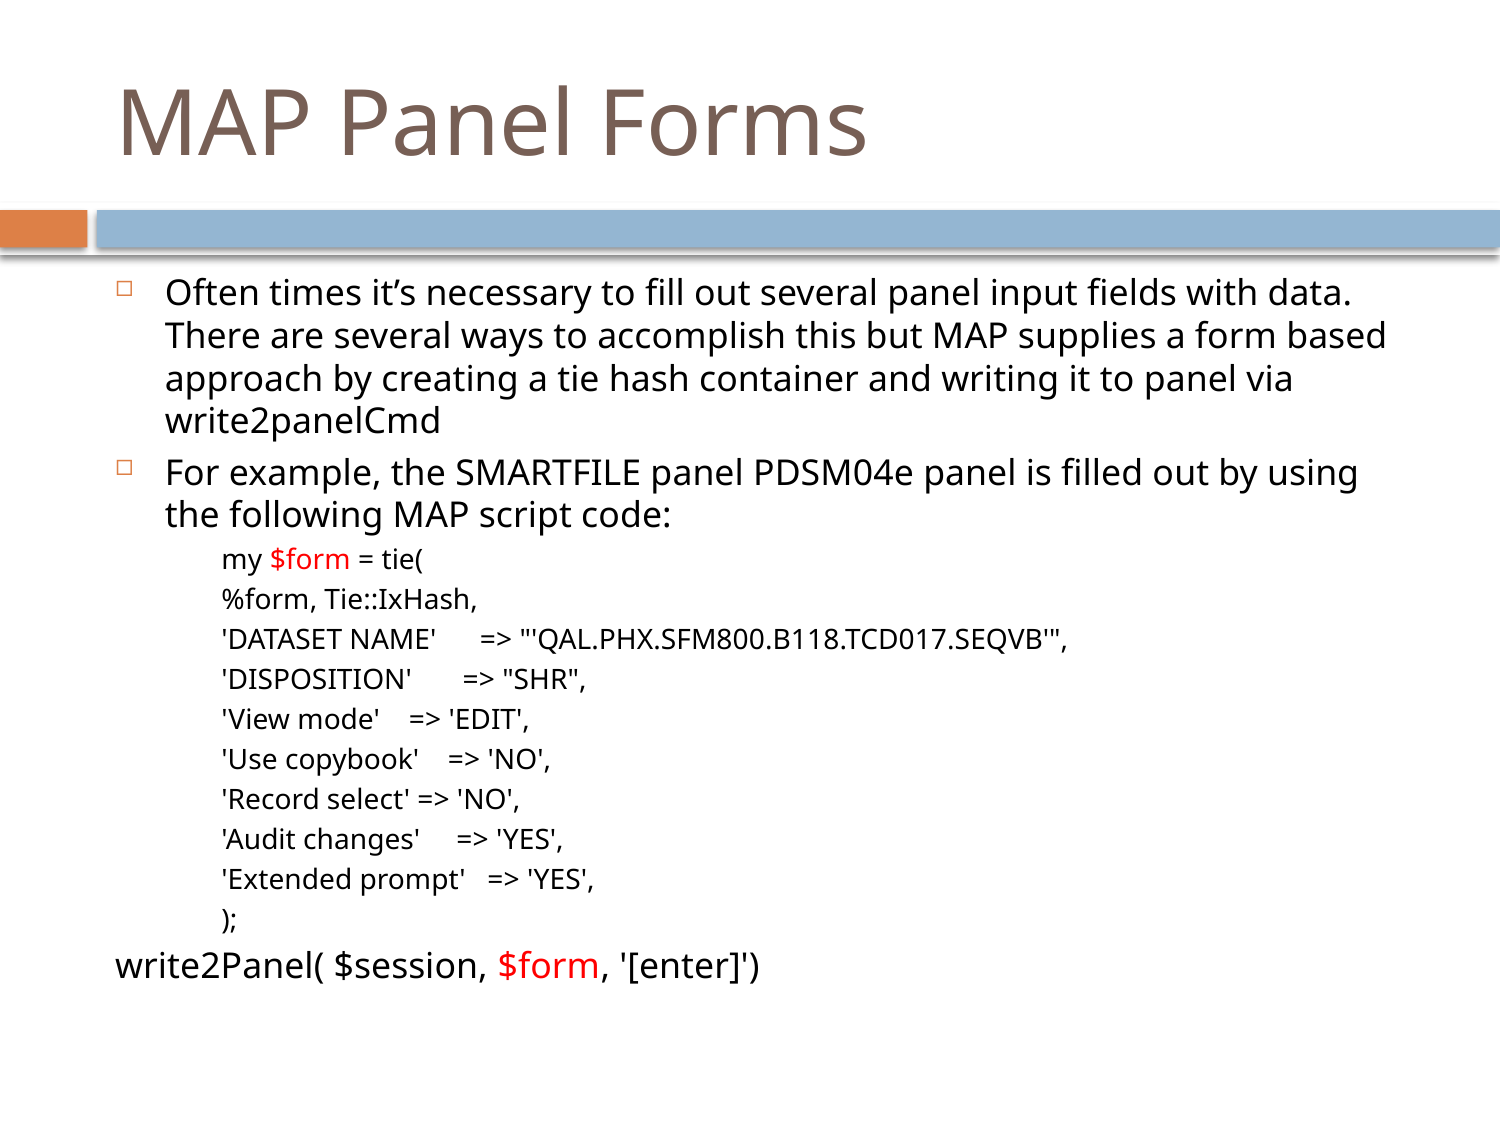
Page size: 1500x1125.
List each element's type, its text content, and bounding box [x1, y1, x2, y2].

list Often times it’s necessary to fill out several panel input fields with data. There are several ways to accomplish this but MAP supplies a form based approach by creating a tie hash container and writing it to panel via write2panelCmd For example, the SMARTFILE panel PDSM04e panel is filled out by using the following MAP script code: my $form = tie( %form, Tie::IxHash, 'DATASET NAME' => "'QAL.PHX.SFM800.B118.TCD017.SEQVB'", 'DISPOSITION' => "SHR", 'View mode' => 'EDIT', 'Use copybook' => 'NO', 'Record select' => 'NO', 'Audit changes' => 'YES', 'Extended prompt' => 'YES', ); write2Panel( $session, $form, '[enter]') [100, 262, 1438, 1000]
title MAP Panel Forms [100, 37, 1438, 200]
